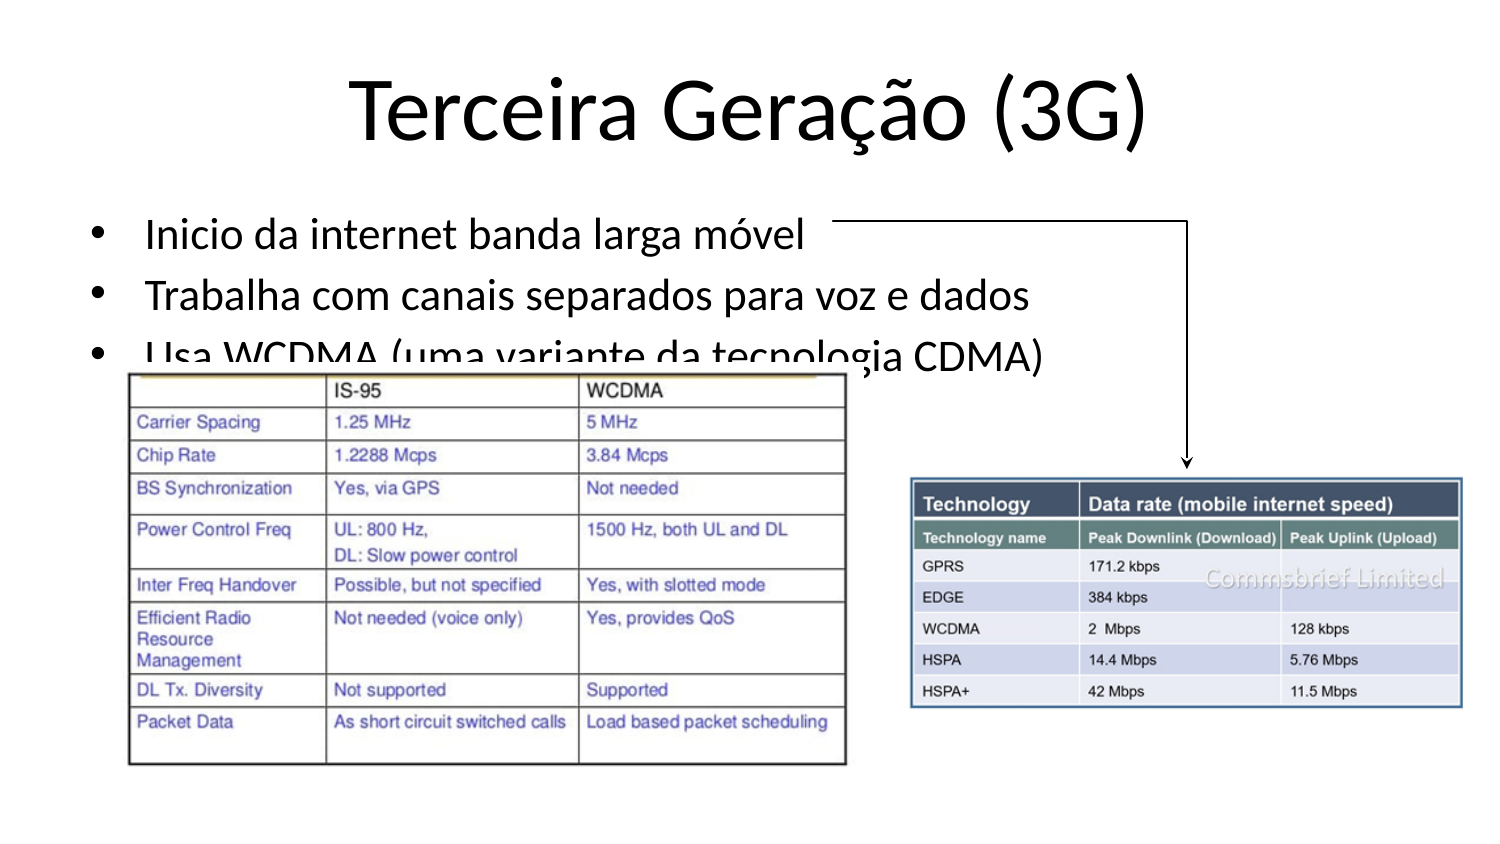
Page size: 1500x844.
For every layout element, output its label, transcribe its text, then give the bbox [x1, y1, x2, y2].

picture [903, 468, 1471, 723]
title Terceira Geração (3G) [75, 33, 1425, 175]
picture [111, 362, 864, 777]
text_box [832, 220, 1188, 470]
list Inicio da internet banda larga móvel Trabalha com canais separados para voz e dados Usa WCDMA (uma variante da tecnologia CDMA) [75, 196, 1425, 754]
